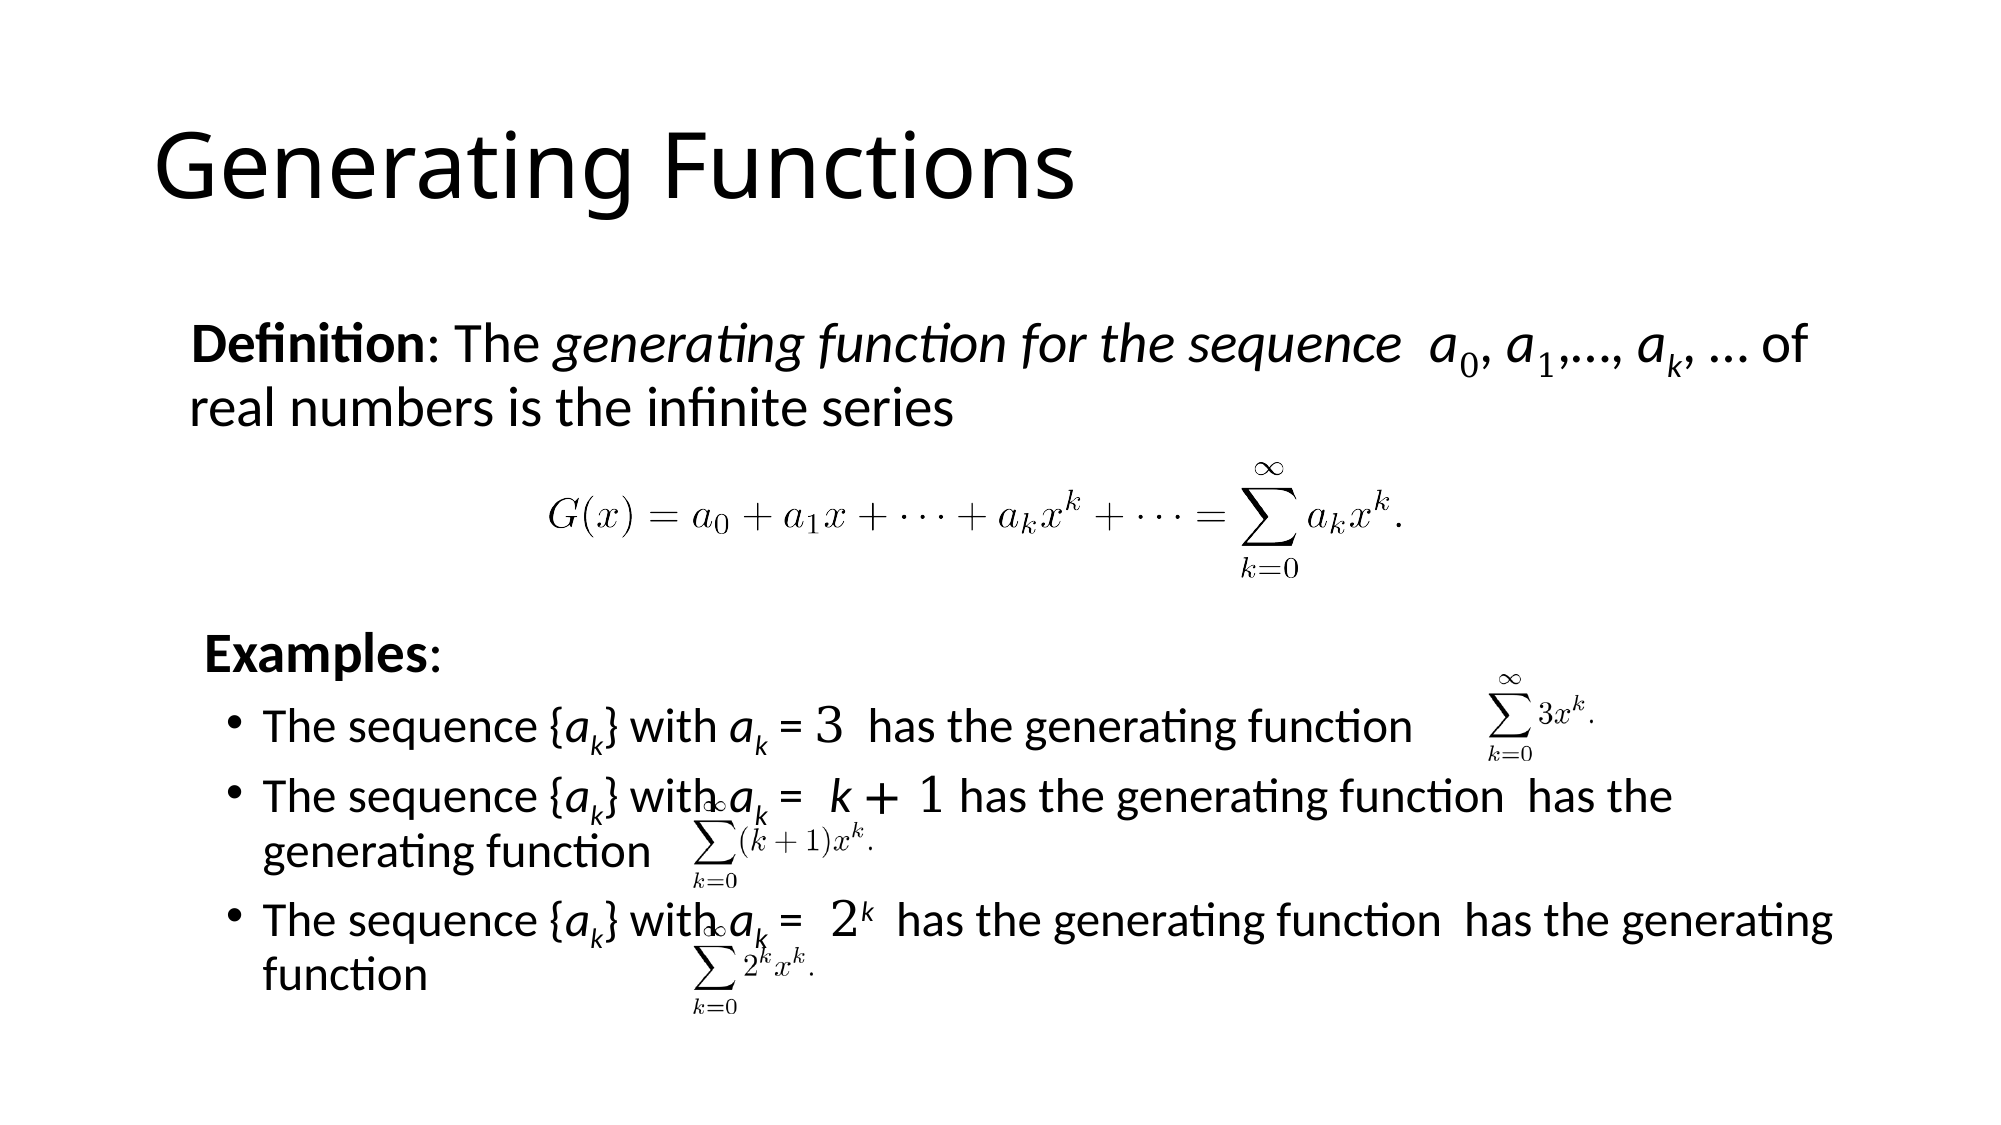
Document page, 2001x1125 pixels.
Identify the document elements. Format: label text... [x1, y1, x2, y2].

picture [549, 462, 1401, 578]
title Generating Functions [137, 59, 1863, 278]
picture [693, 801, 872, 888]
list Definition: The generating function for the sequence a0, a1,…, ak, … of real numbers is the infinite series Examples: The sequence {ak} with ak = 3 has the generating function The sequence {ak} with ak = k + 1 has the generating function has the generating function The sequence {ak} with ak = 2k has the generating function has the generating function [137, 299, 1863, 1014]
picture [1488, 674, 1593, 761]
picture [693, 926, 813, 1014]
